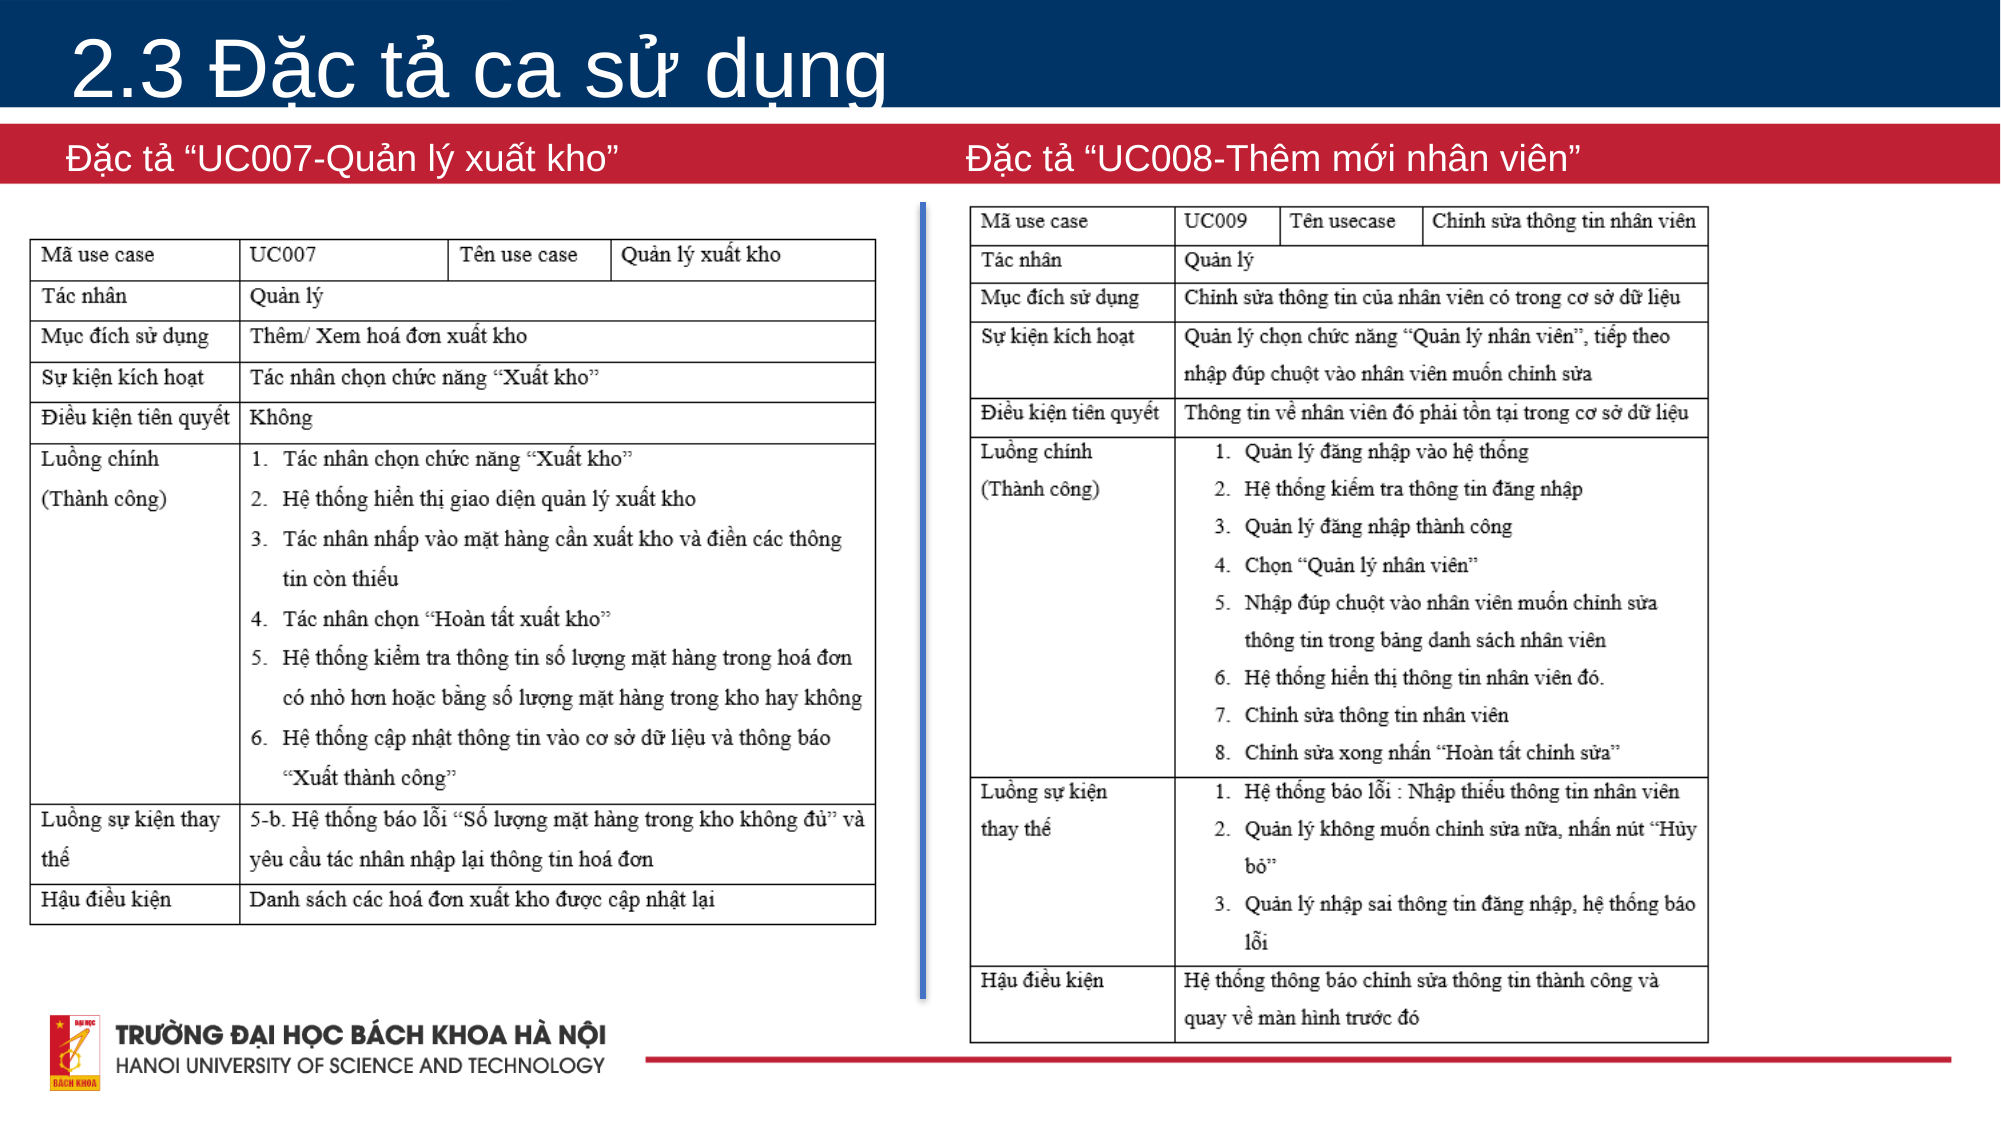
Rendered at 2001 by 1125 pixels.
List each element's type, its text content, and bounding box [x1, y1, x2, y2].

text_box Đặc tả “UC007-Quản lý xuất kho” Đặc tả “UC008-Thêm mới nhân viên” [50, 126, 1796, 187]
picture [0, 0, 2001, 1125]
text_box 2.3 Đặc tả ca sử dụng [55, 18, 1945, 112]
